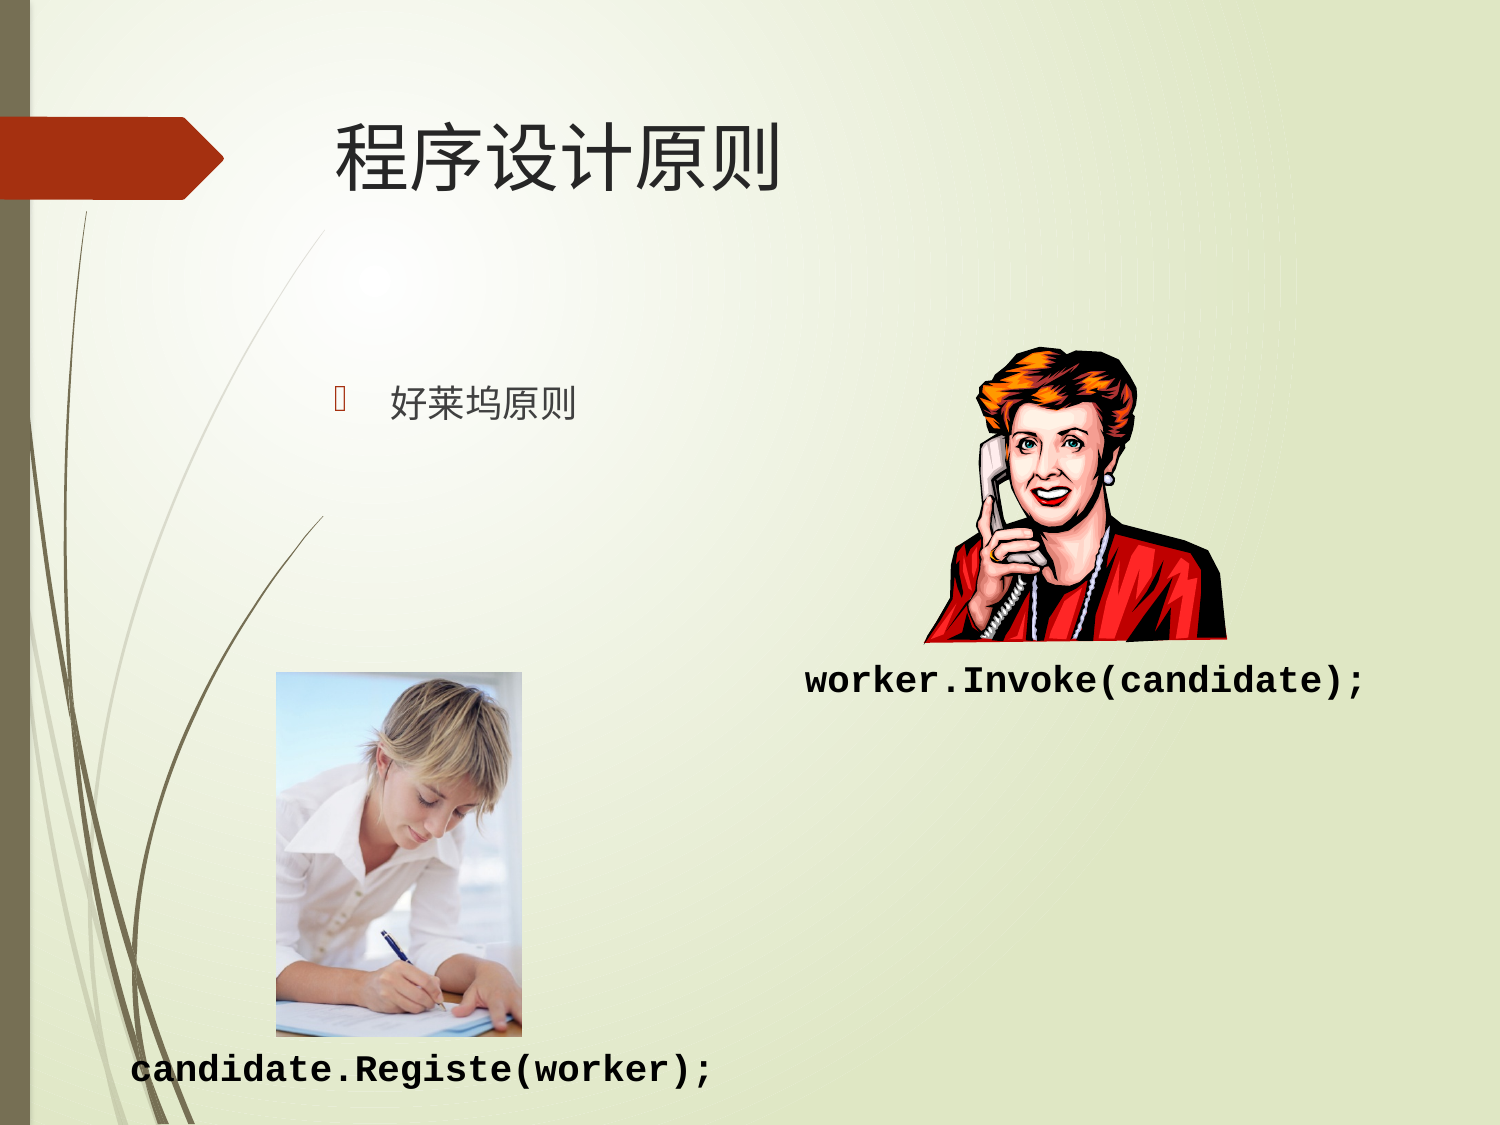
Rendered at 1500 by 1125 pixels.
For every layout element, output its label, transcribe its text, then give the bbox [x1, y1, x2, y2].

list 好莱坞原则 [318, 350, 1400, 970]
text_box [788, 344, 1385, 709]
title 程序设计原则 [319, 102, 1400, 313]
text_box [113, 672, 733, 1098]
